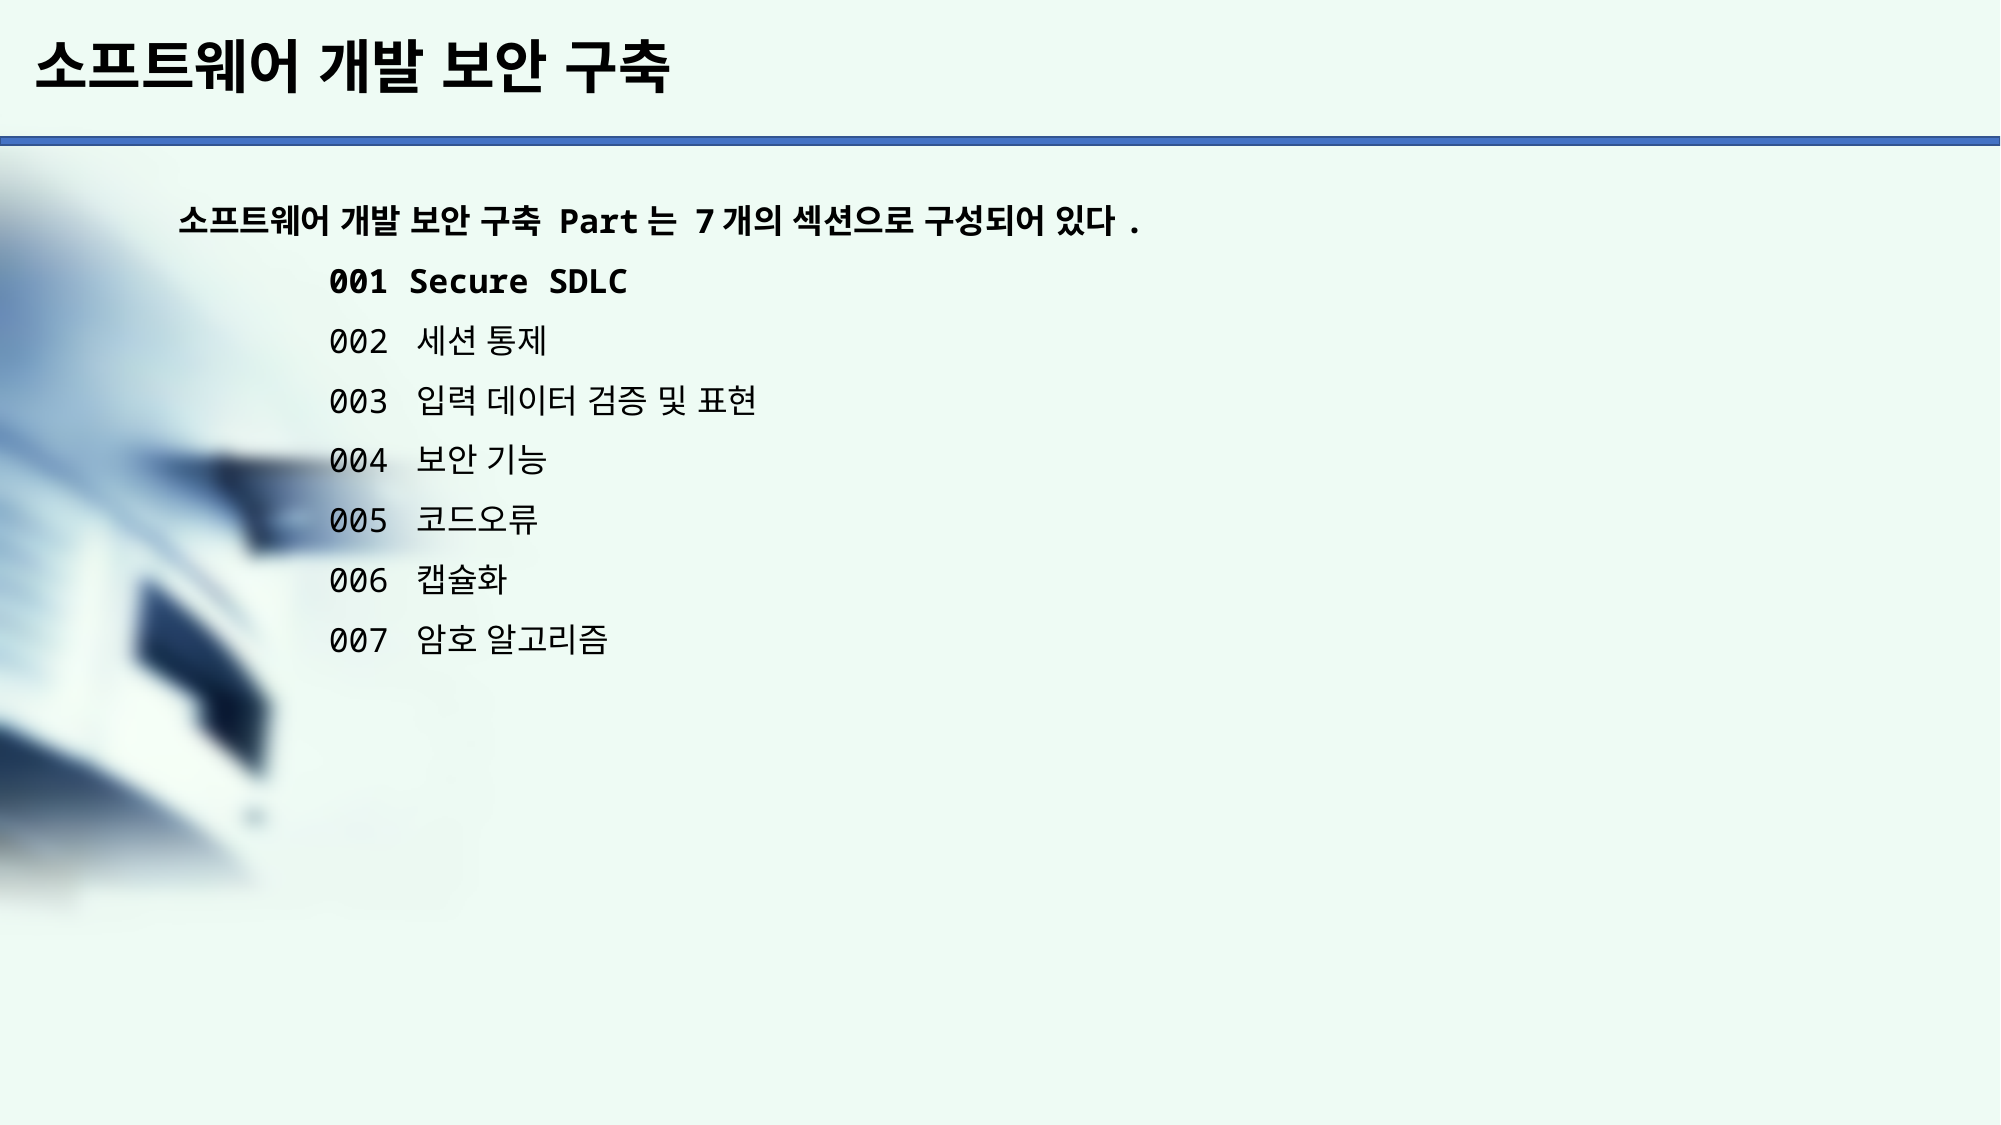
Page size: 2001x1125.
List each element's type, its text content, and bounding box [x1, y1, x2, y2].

title 소프트웨어 개발 보안 구축 [19, 14, 1745, 126]
picture [0, 146, 2000, 1125]
picture [0, 0, 2000, 136]
text_box 소프트웨어 개발 보안 구축 Part는 7개의 섹션으로 구성되어 있다. 001 Secure SDLC 002 세션 통제 003 입력 데이터 검증 및 표현 004 보안 기능 005 코드오류 006 캡슐화 007 암호 알고리즘 [163, 172, 1922, 667]
